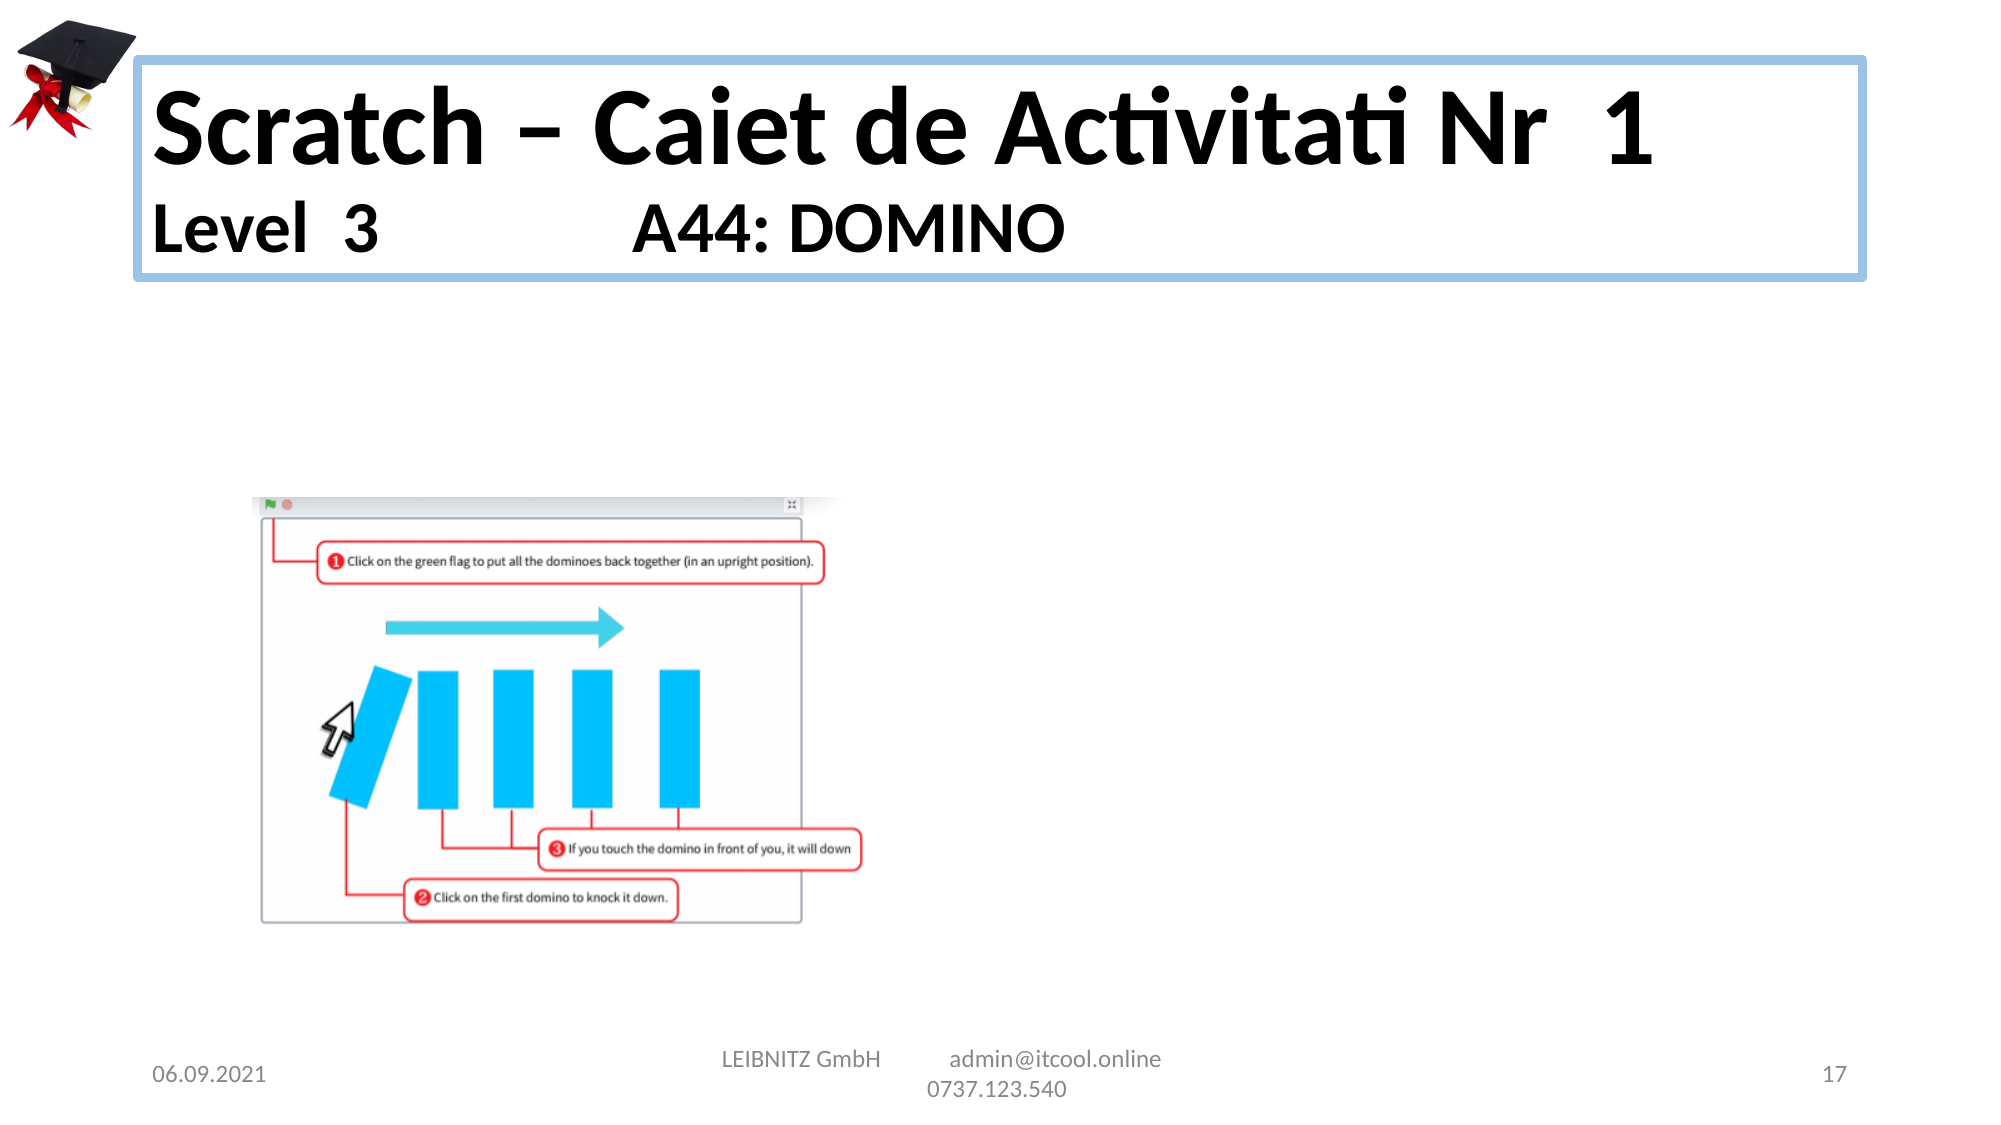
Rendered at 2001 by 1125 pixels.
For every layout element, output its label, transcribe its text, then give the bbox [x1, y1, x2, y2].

text_box Scratch – Caiet de Activitati Nr 1 Level 3 A44: DOMINO [137, 59, 1863, 278]
slide_number 17 [1412, 1042, 1863, 1103]
picture [7, 17, 138, 148]
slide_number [137, 1042, 588, 1103]
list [252, 497, 870, 929]
footer LEIBNITZ GmbH admin@itcool.online 0737.123.540 [662, 1042, 1338, 1103]
